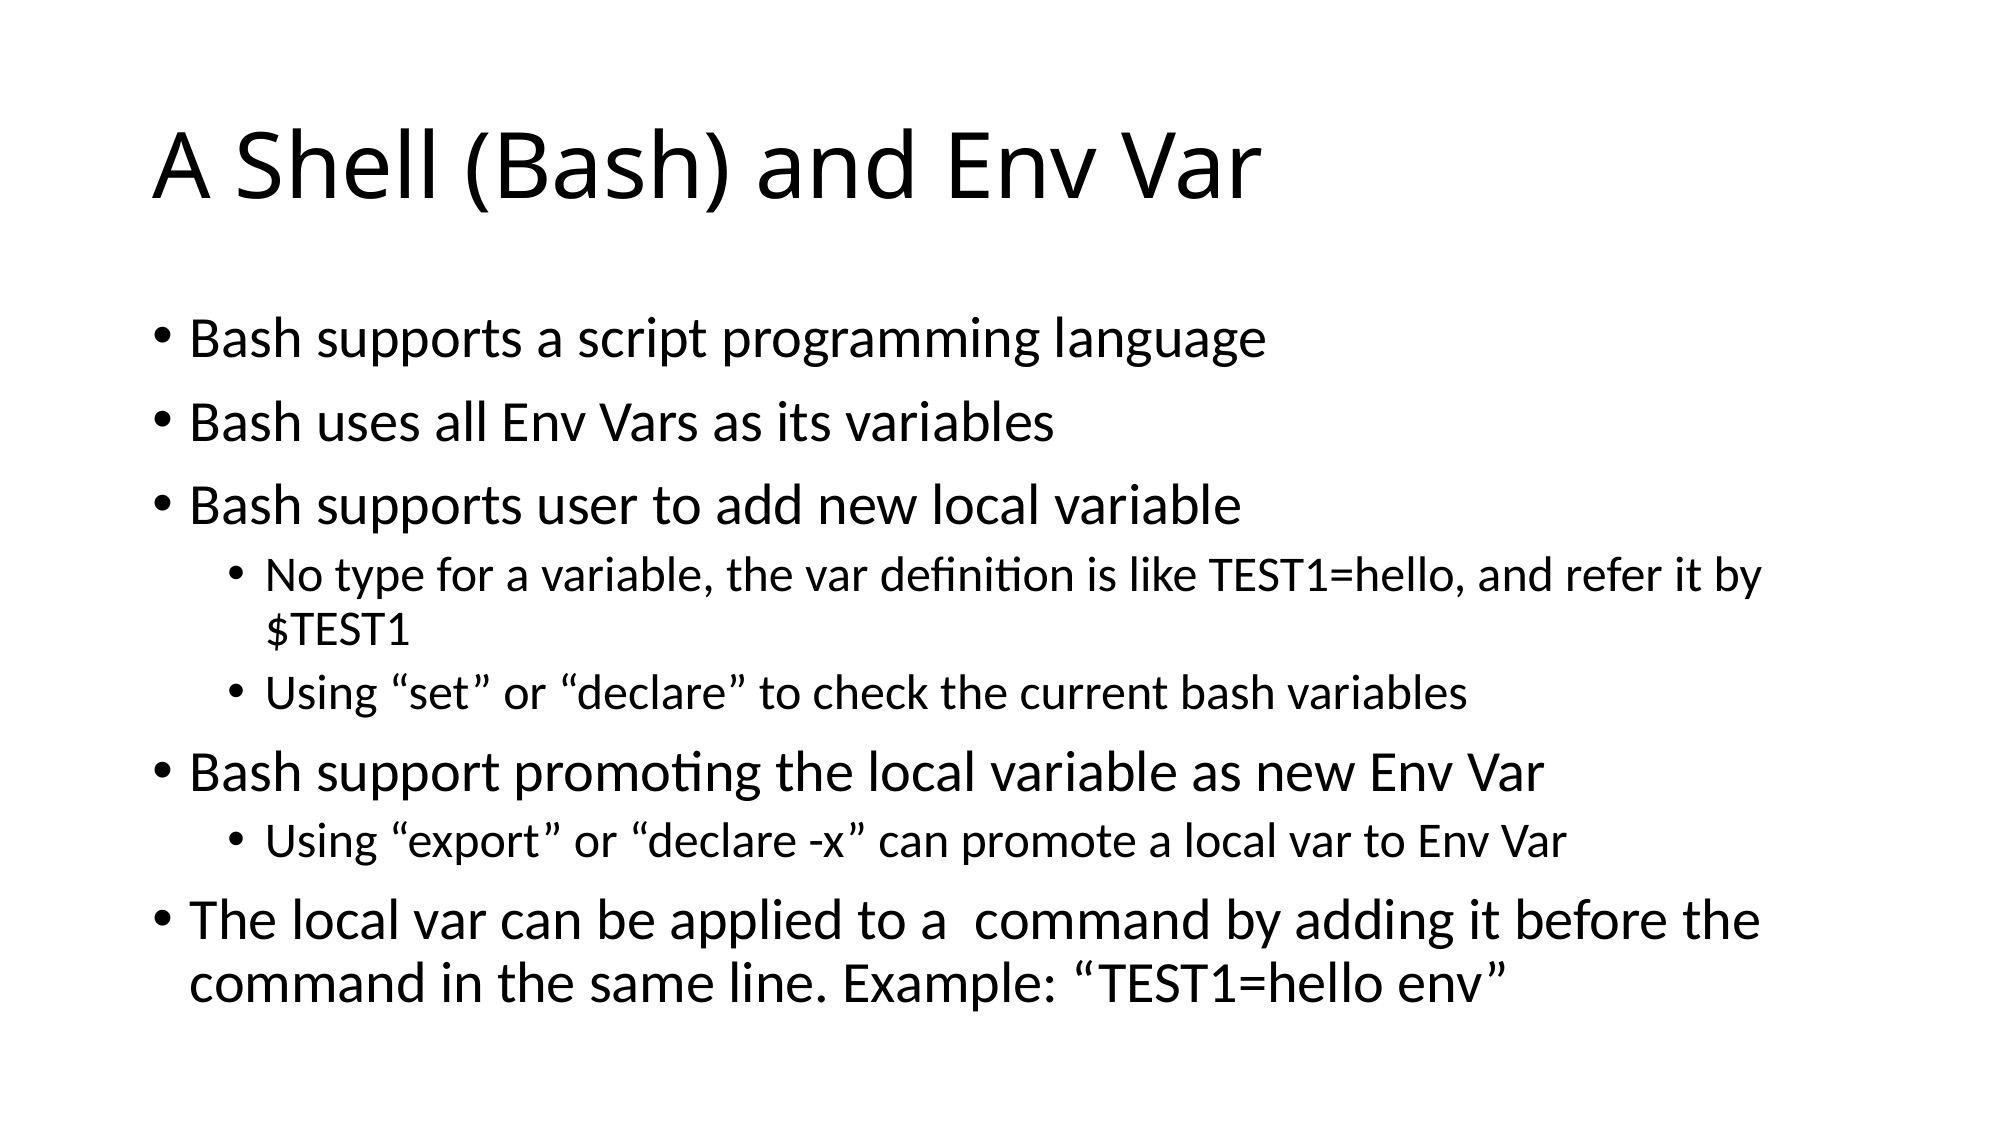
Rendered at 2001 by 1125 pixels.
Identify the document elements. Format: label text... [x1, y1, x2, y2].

title A Shell (Bash) and Env Var [137, 59, 1863, 278]
list Bash supports a script programming language Bash uses all Env Vars as its variables Bash supports user to add new local variable No type for a variable, the var definition is like TEST1=hello, and refer it by $TEST1 Using “set” or “declare” to check the current bash variables Bash support promoting the local variable as new Env Var Using “export” or “declare -x” can promote a local var to Env Var The local var can be applied to a command by adding it before the command in the same line. Example: “TEST1=hello env” [137, 299, 1863, 1093]
